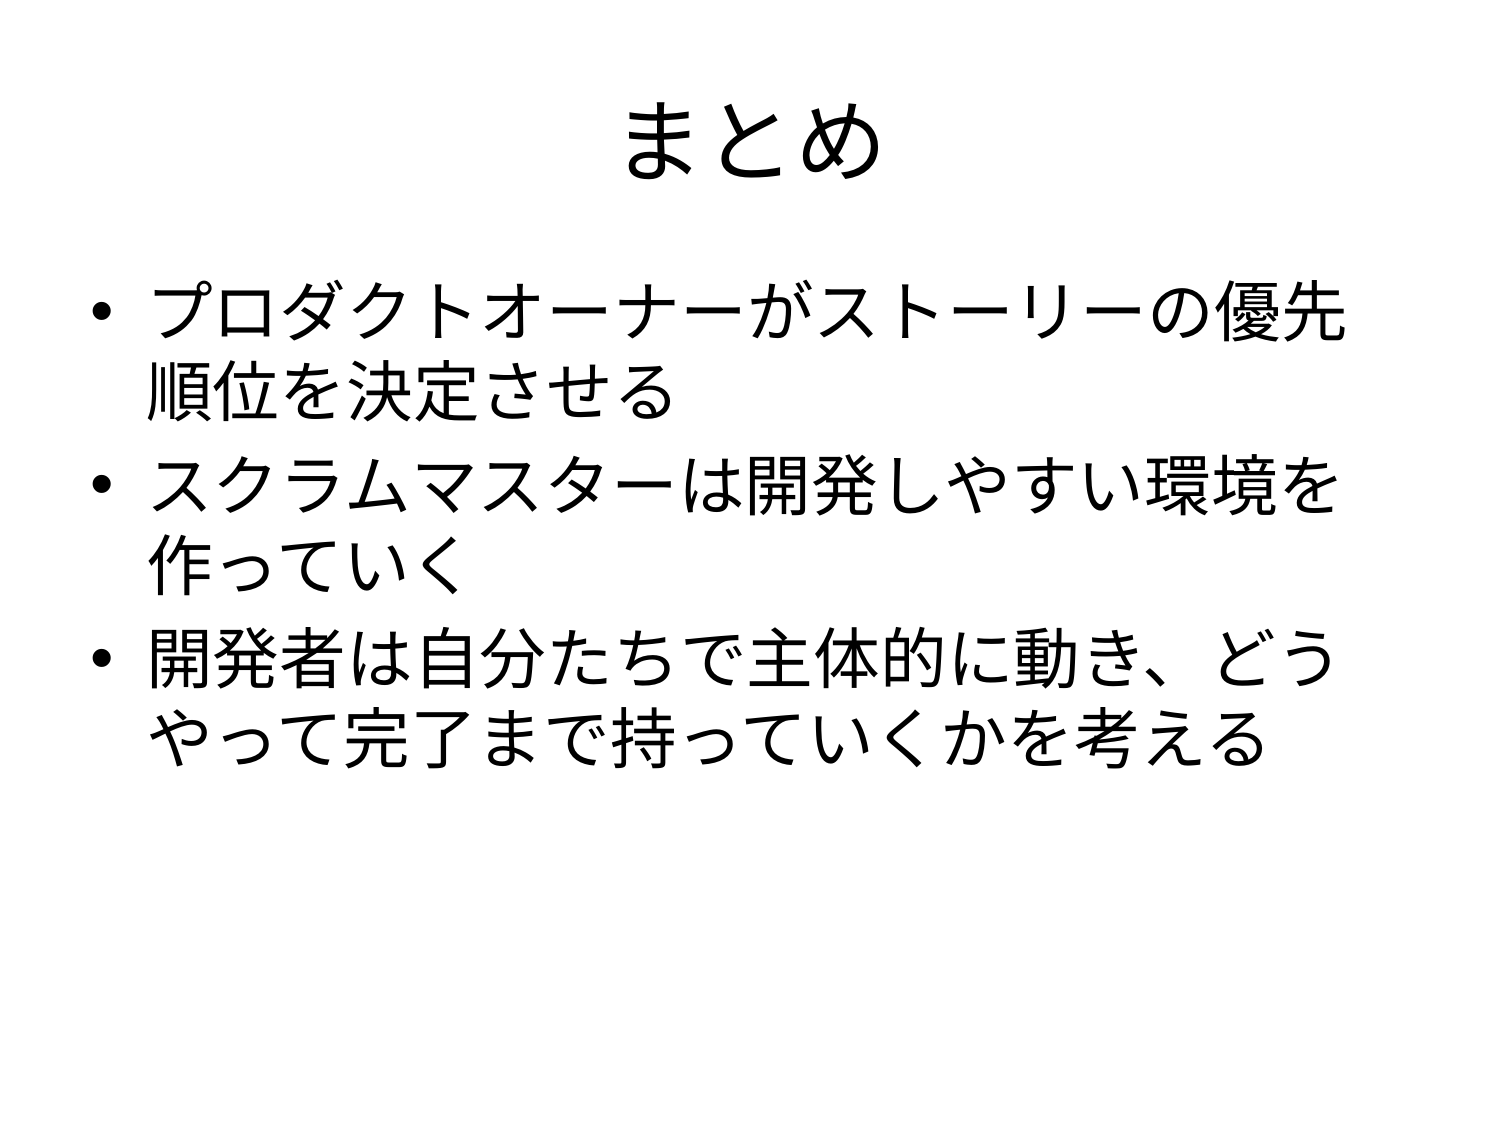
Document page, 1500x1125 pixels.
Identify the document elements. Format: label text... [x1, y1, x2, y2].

title まとめ [75, 45, 1425, 233]
list プロダクトオーナーがストーリーの優先順位を決定させる スクラムマスターは開発しやすい環境を作っていく 開発者は自分たちで主体的に動き、どうやって完了まで持っていくかを考える [75, 262, 1425, 1005]
